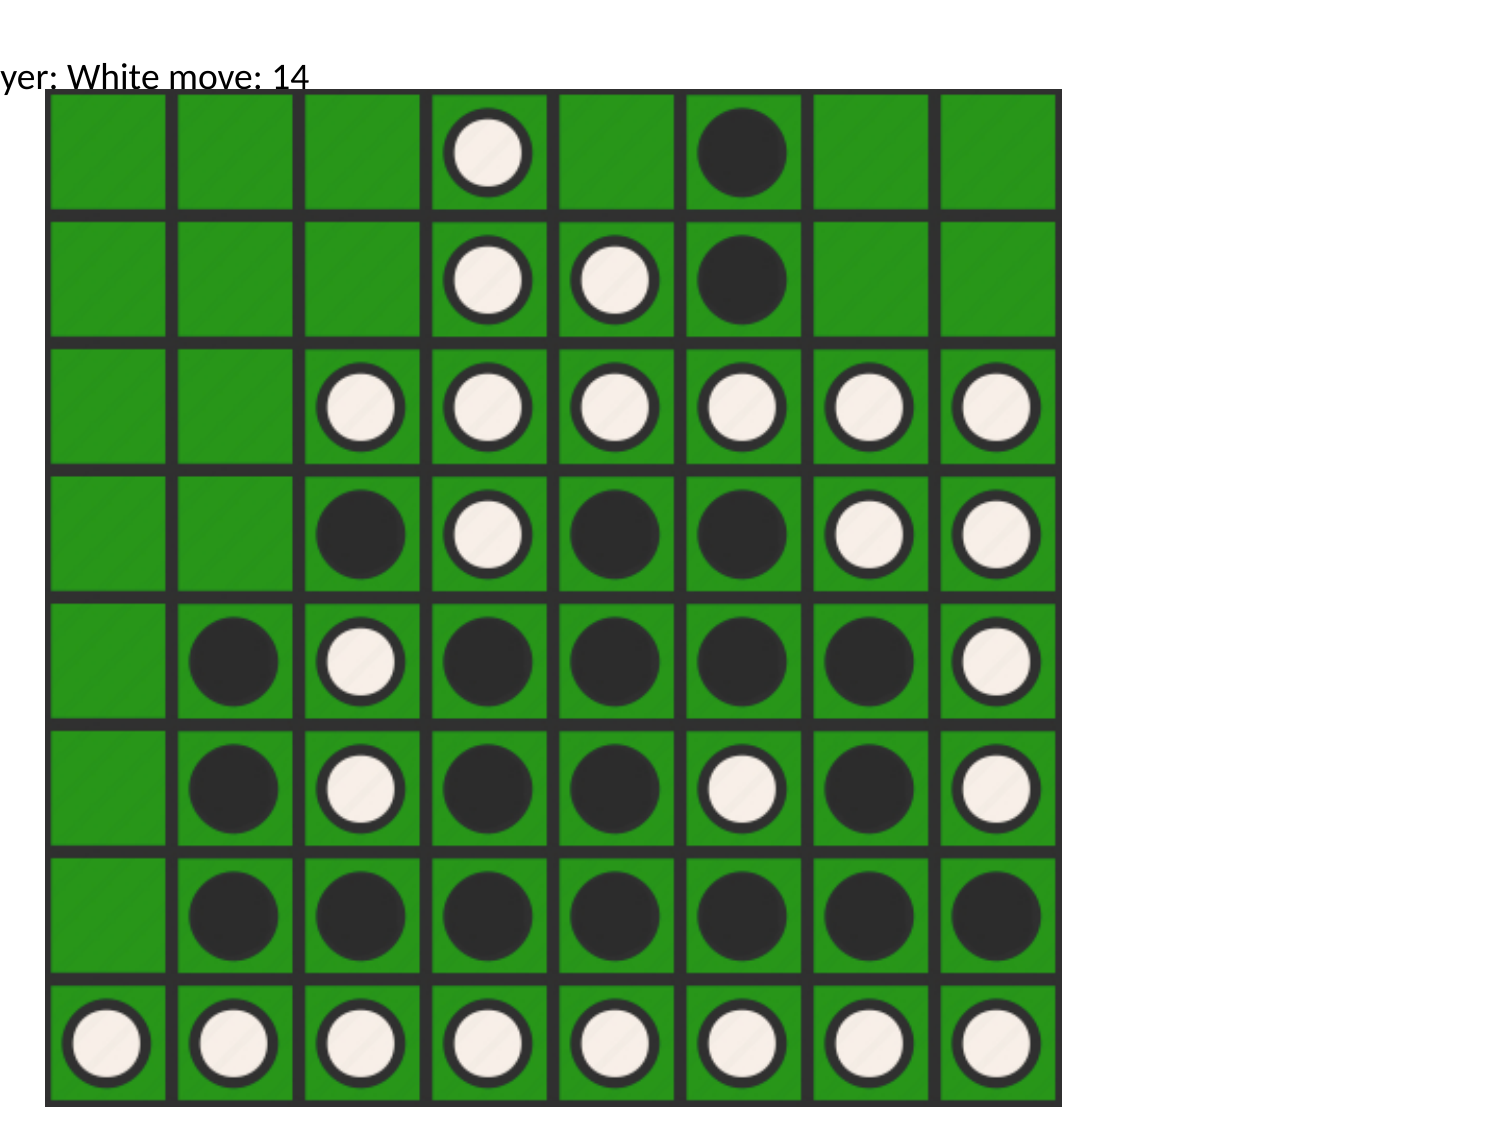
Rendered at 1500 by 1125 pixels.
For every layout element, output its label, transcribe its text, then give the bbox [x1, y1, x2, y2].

picture [44, 89, 1062, 1107]
text_box turn: 42 player: White move: 14 [0, 44, 325, 105]
